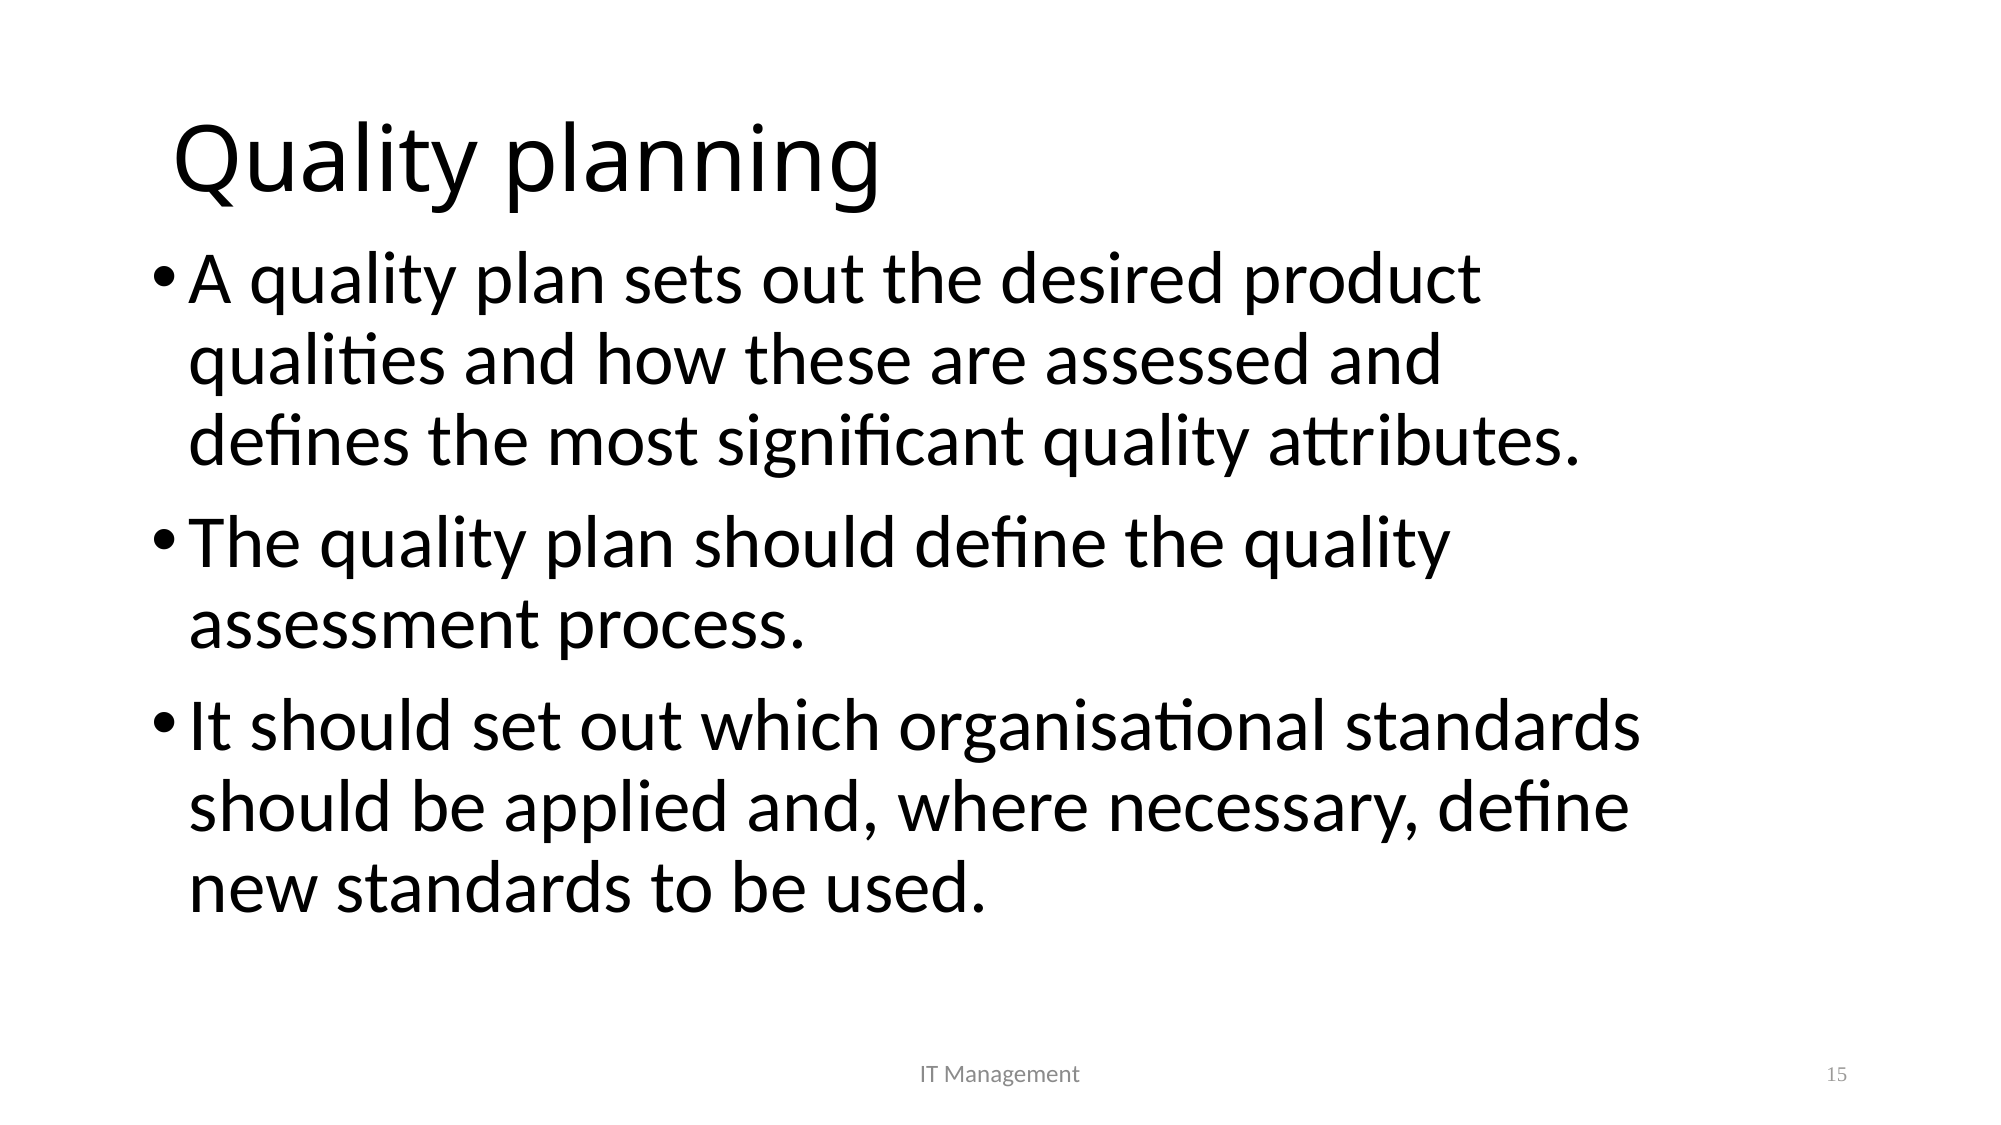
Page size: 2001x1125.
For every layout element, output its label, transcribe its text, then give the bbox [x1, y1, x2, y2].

slide_number 15 [1412, 1042, 1863, 1103]
footer IT Management [662, 1042, 1338, 1103]
title Quality planning [156, 31, 1638, 219]
list A quality plan sets out the desired product qualities and how these are assessed and defines the most significant quality attributes. The quality plan should define the quality assessment process. It should set out which organisational standards should be applied and, where necessary, define new standards to be used. [136, 231, 1686, 1000]
